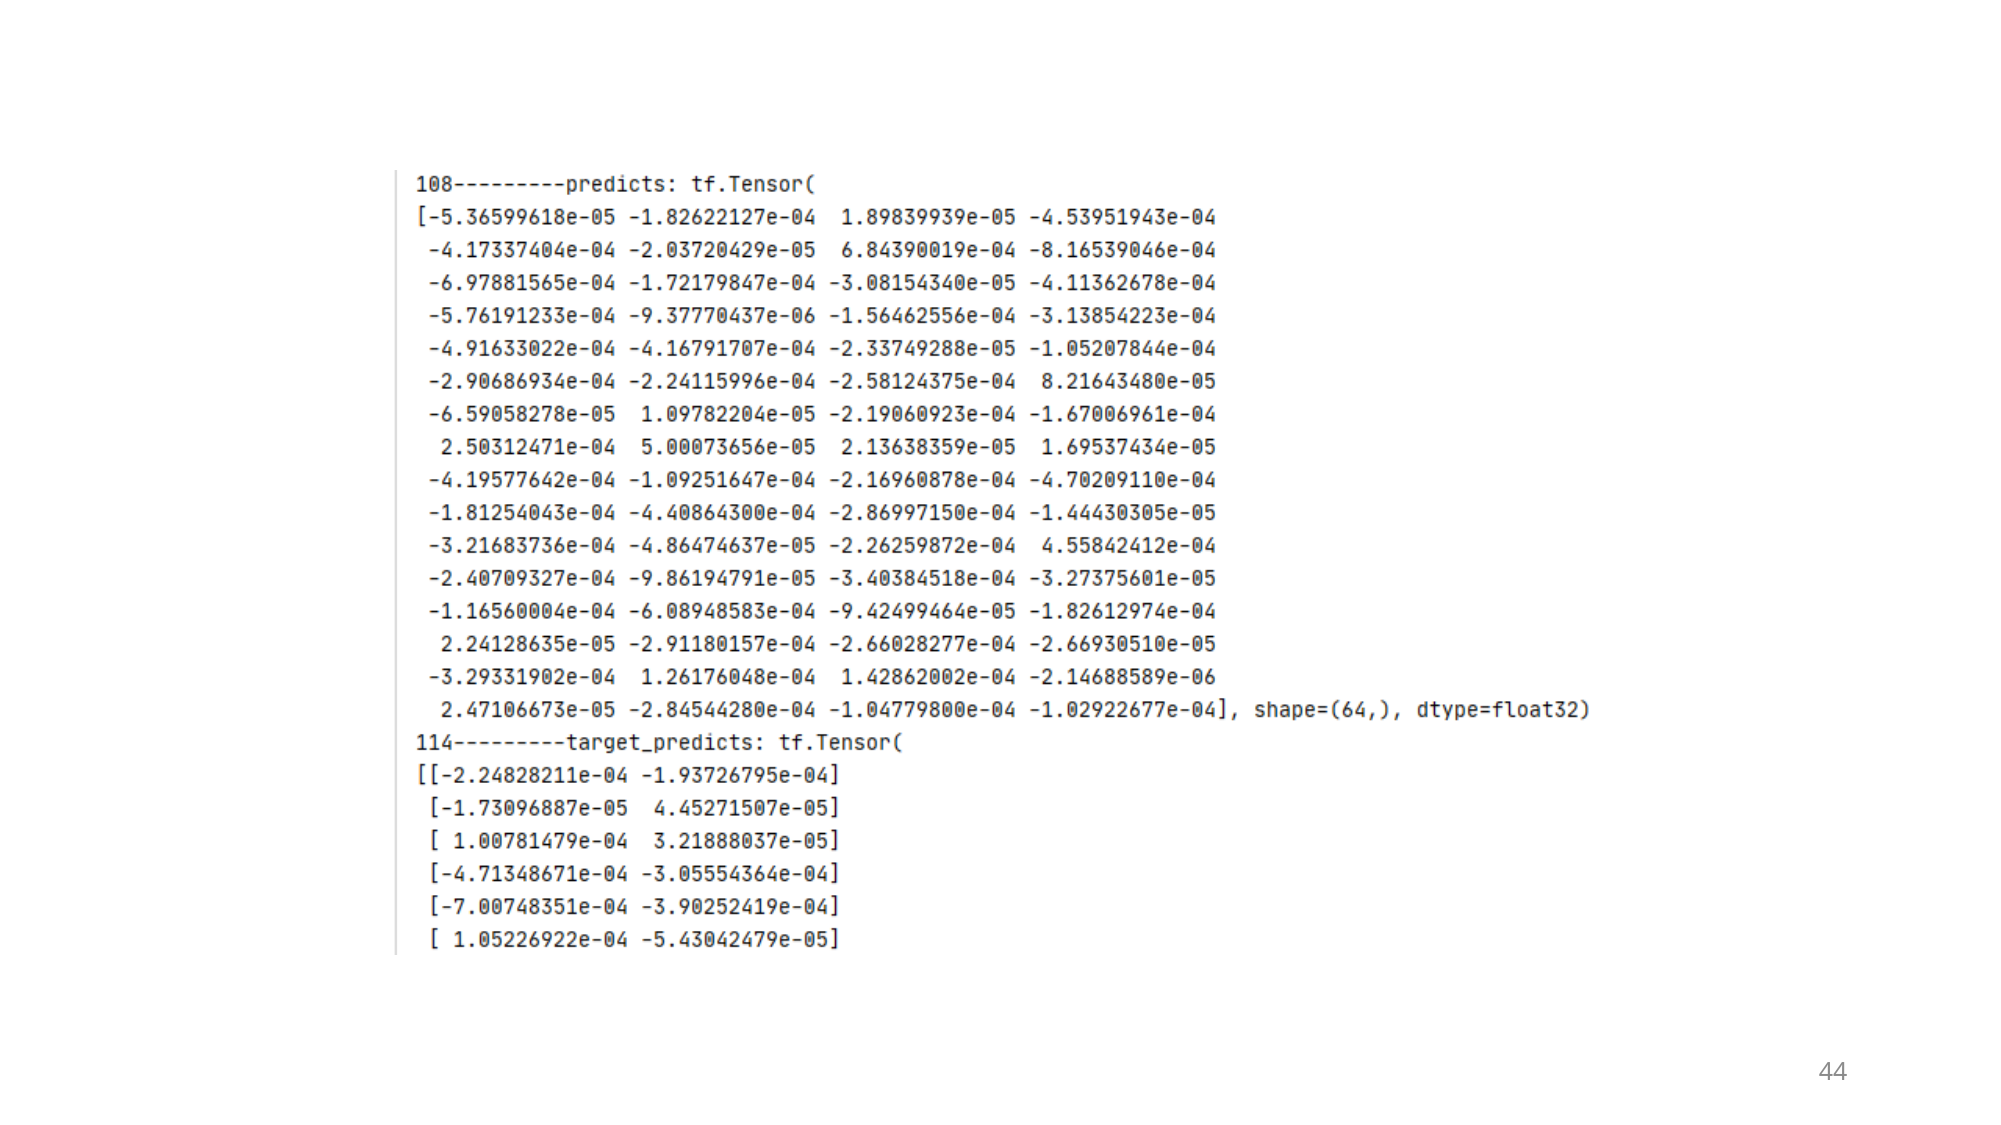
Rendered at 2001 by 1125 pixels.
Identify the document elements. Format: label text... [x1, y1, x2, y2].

slide_number 43 [1412, 1042, 1863, 1103]
picture [394, 170, 1606, 955]
